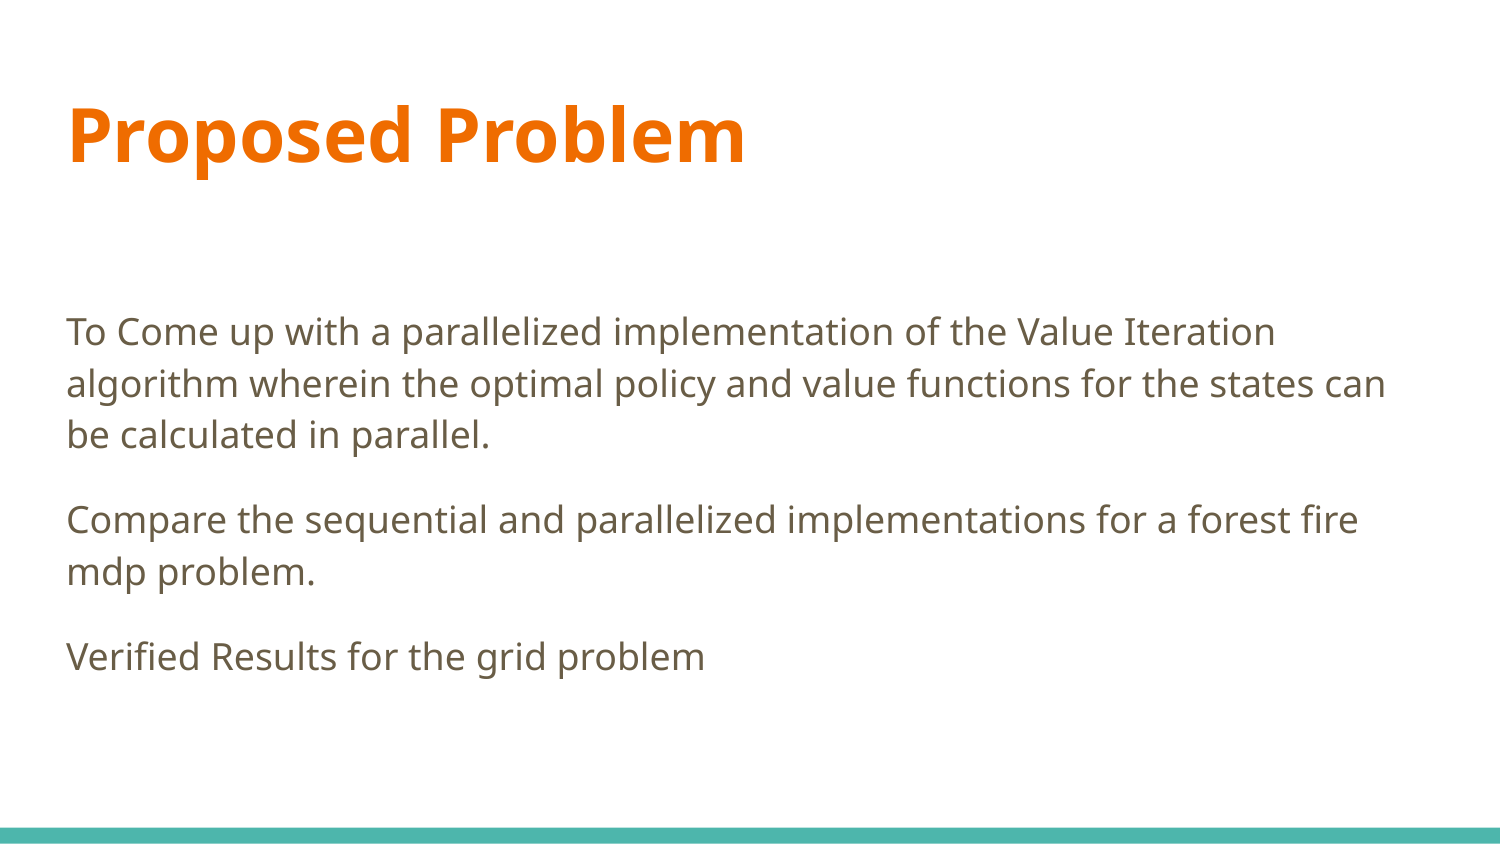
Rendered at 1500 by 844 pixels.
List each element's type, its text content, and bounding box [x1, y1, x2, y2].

list To Come up with a parallelized implementation of the Value Iteration algorithm wherein the optimal policy and value functions for the states can be calculated in parallel. Compare the sequential and parallelized implementations for a forest fire mdp problem. Verified Results for the grid problem [51, 207, 1449, 750]
title Proposed Problem [51, 72, 1449, 189]
